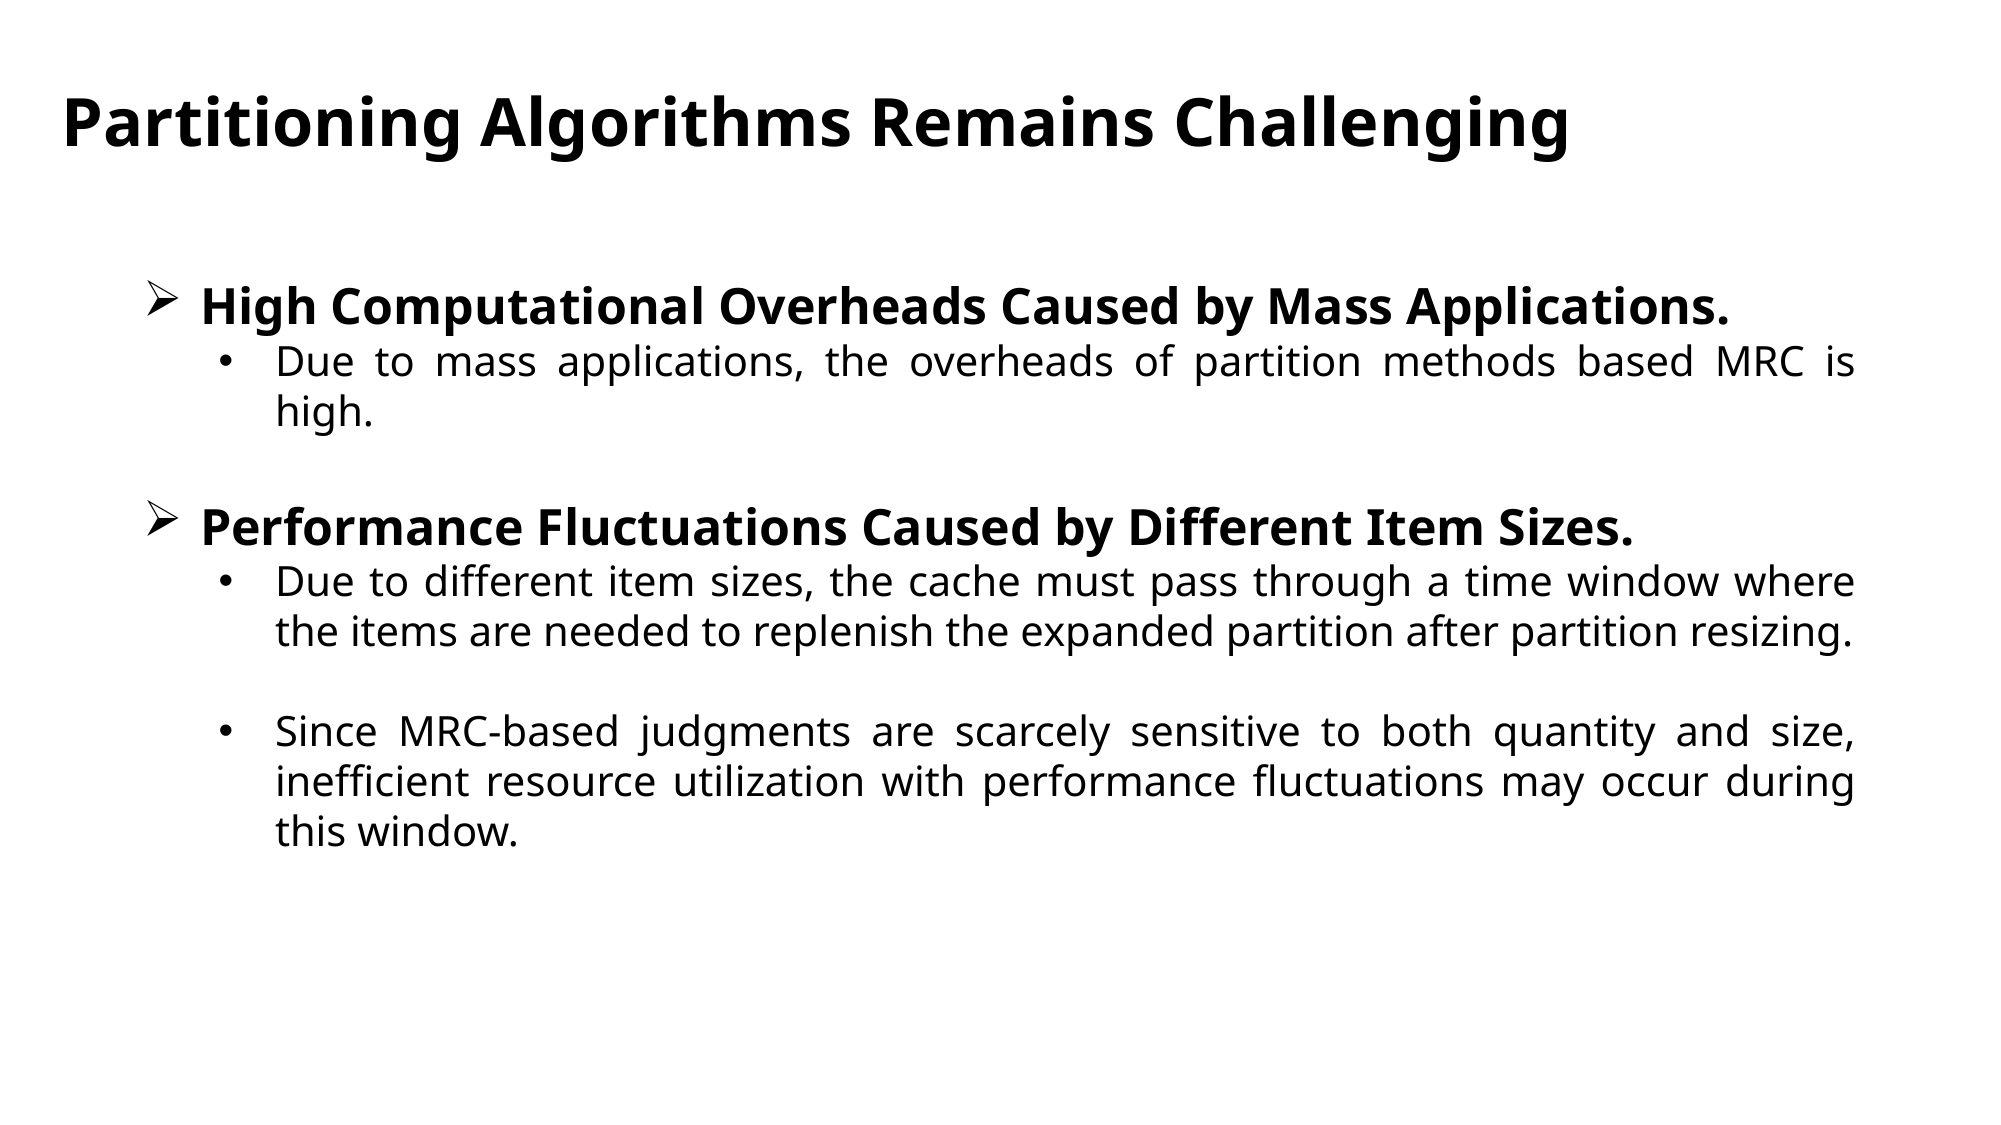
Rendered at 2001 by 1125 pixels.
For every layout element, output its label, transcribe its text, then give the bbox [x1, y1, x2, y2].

text_box Partitioning Algorithms Remains Challenging [46, 81, 1896, 168]
text_box High Computational Overheads Caused by Mass Applications. Due to mass applications, the overheads of partition methods based MRC is high. Performance Fluctuations Caused by Different Item Sizes. Due to different item sizes, the cache must pass through a time window where the items are needed to replenish the expanded partition after partition resizing. Since MRC-based judgments are scarcely sensitive to both quantity and size, inefficient resource utilization with performance fluctuations may occur during this window. [128, 267, 1872, 923]
